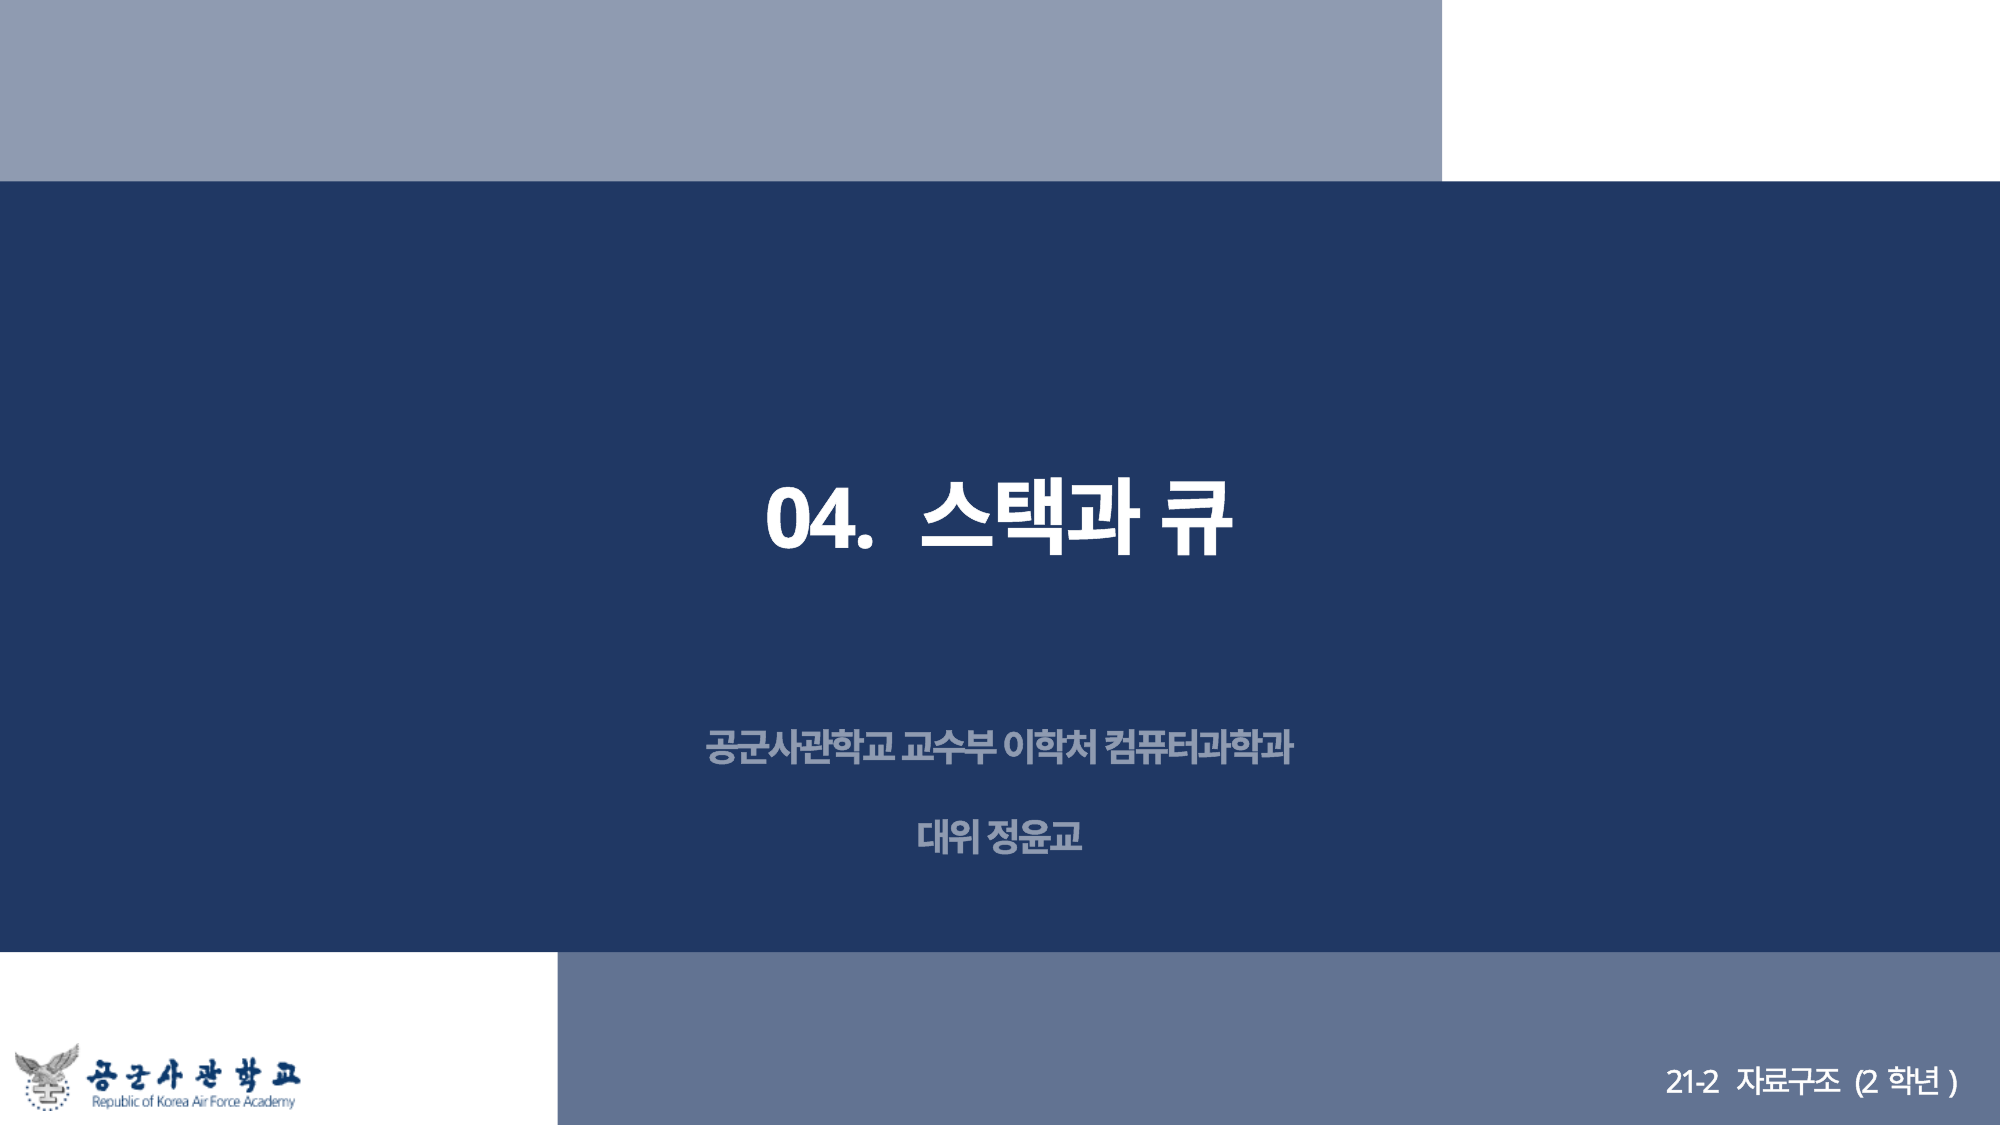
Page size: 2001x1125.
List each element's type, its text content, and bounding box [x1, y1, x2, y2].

picture [14, 1043, 302, 1111]
title 04. 스택과 큐 [137, 411, 1863, 630]
